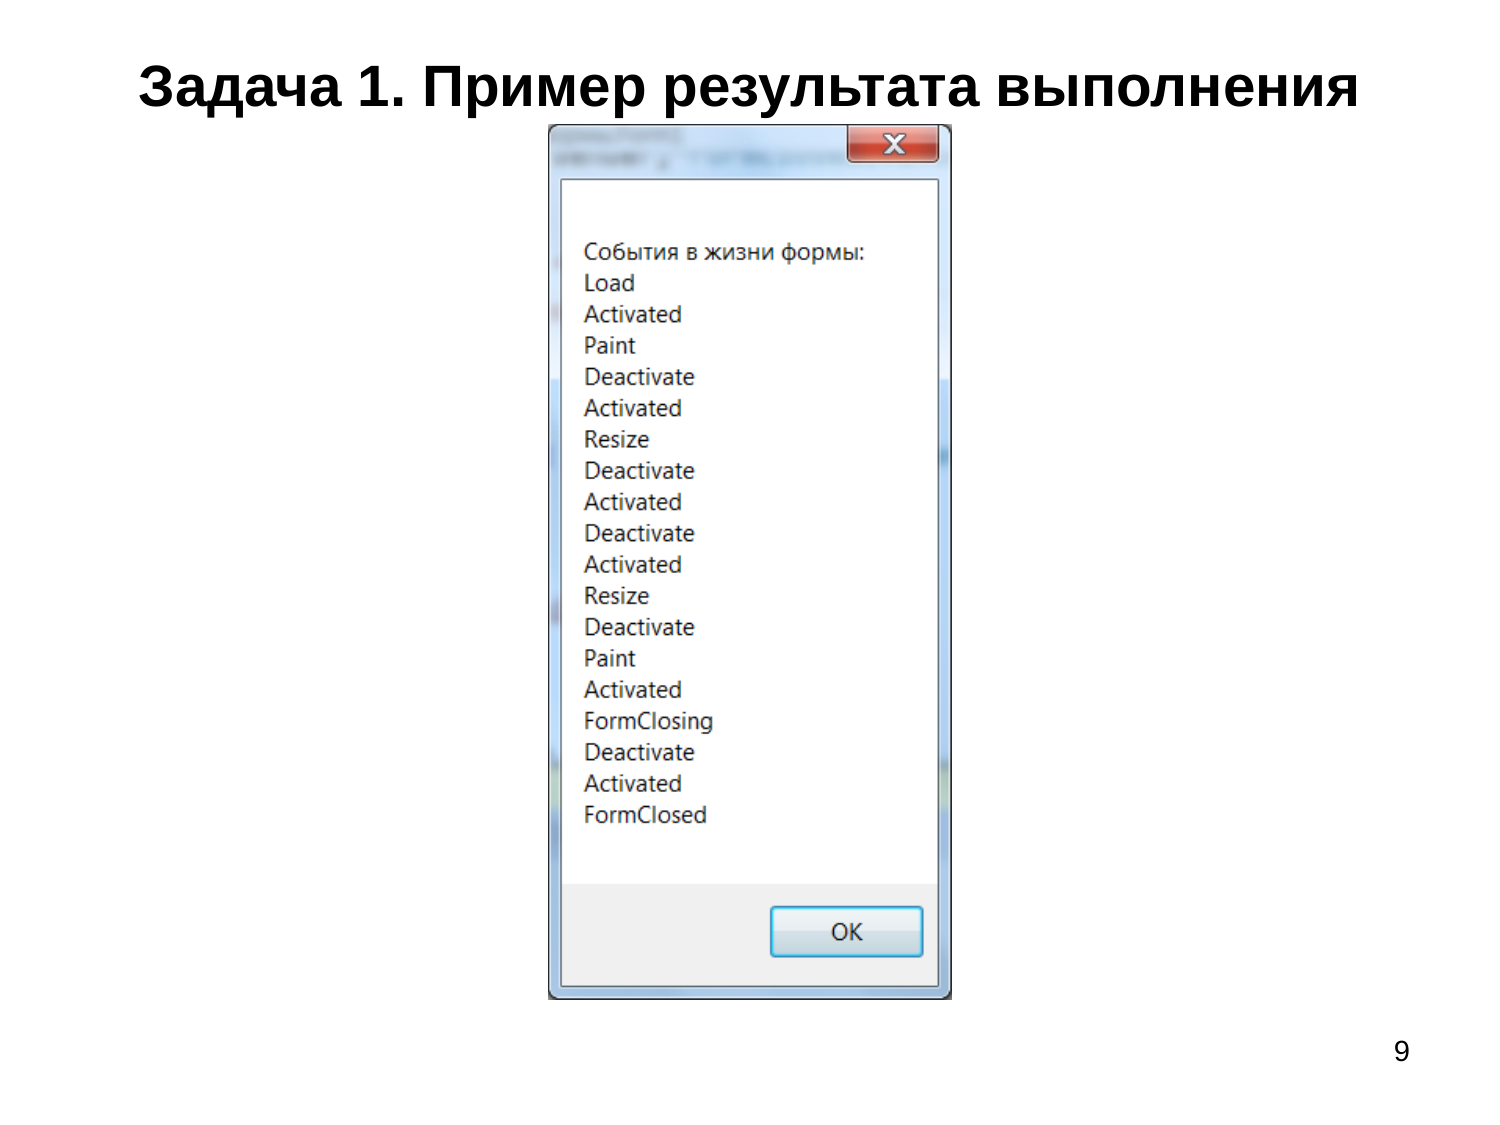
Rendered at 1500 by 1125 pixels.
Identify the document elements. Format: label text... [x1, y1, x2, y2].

title Задача 1. Пример результата выполнения [75, 2, 1425, 165]
slide_number 9 [1074, 1024, 1426, 1103]
picture [548, 124, 952, 1001]
